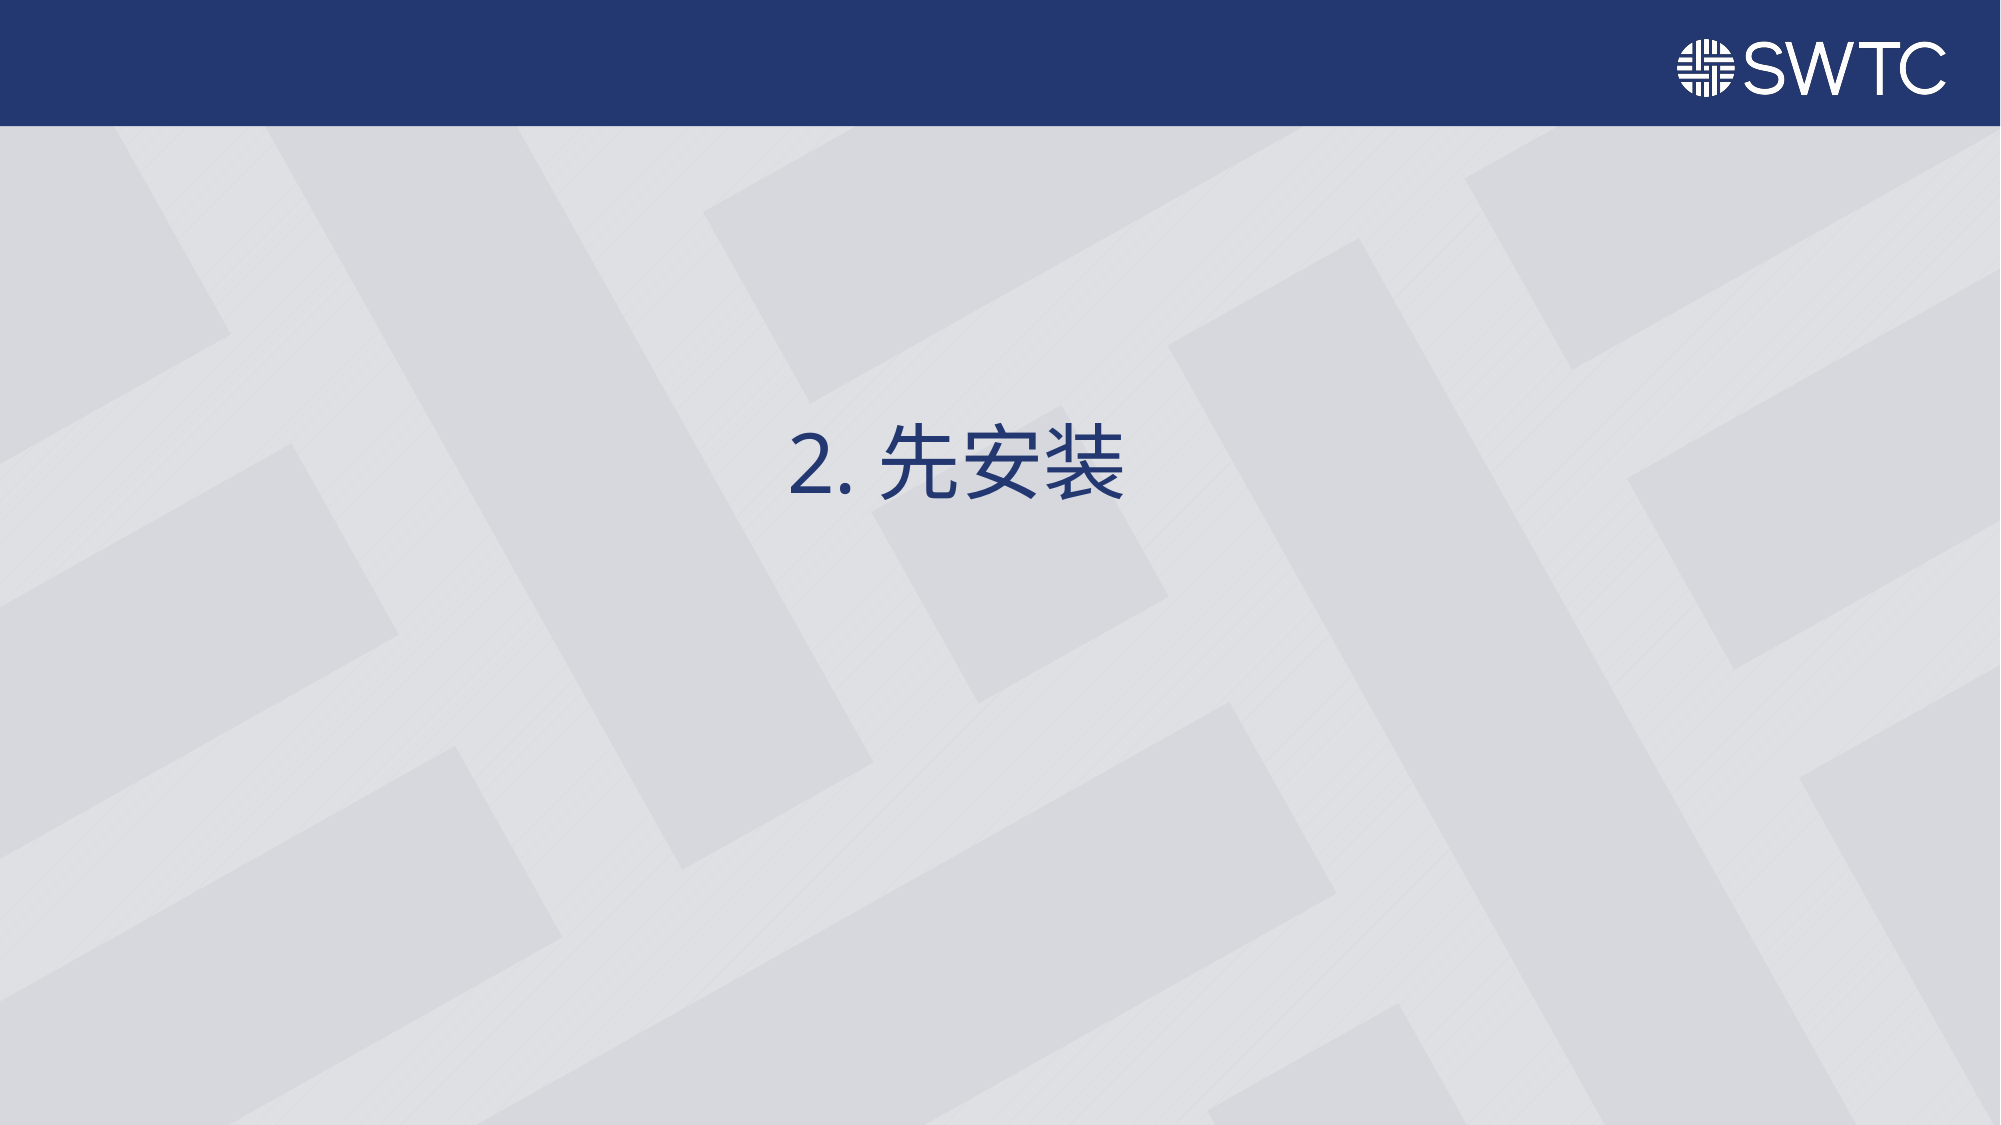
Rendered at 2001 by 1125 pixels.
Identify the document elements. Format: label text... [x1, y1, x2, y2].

text_box 2.先安装 [709, 402, 1205, 518]
